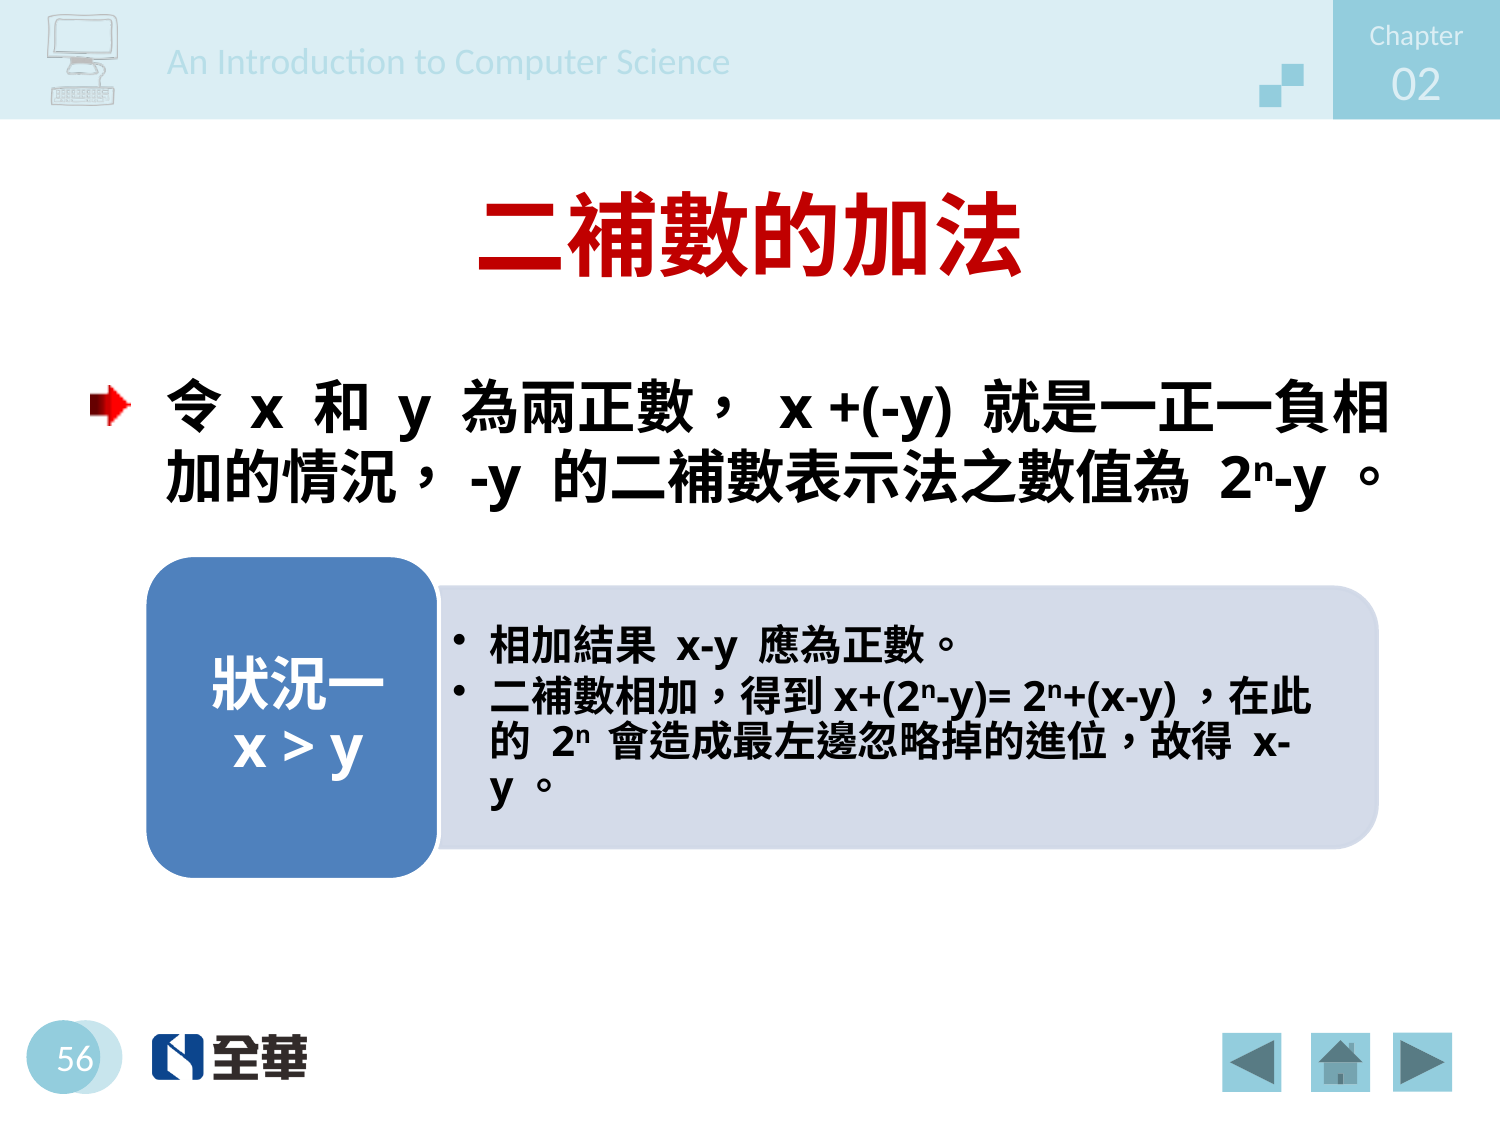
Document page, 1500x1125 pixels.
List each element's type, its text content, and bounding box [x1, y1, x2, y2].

list 令 x 和 y 為兩正數， x +(-y) 就是一正一負相加的情況，-y 的二補數表示法之數值為 2n-y。 [75, 363, 1425, 1005]
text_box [144, 554, 1378, 881]
picture [90, 385, 131, 426]
picture [47, 14, 118, 106]
title 二補數的加法 [75, 138, 1425, 327]
picture [152, 1034, 307, 1080]
